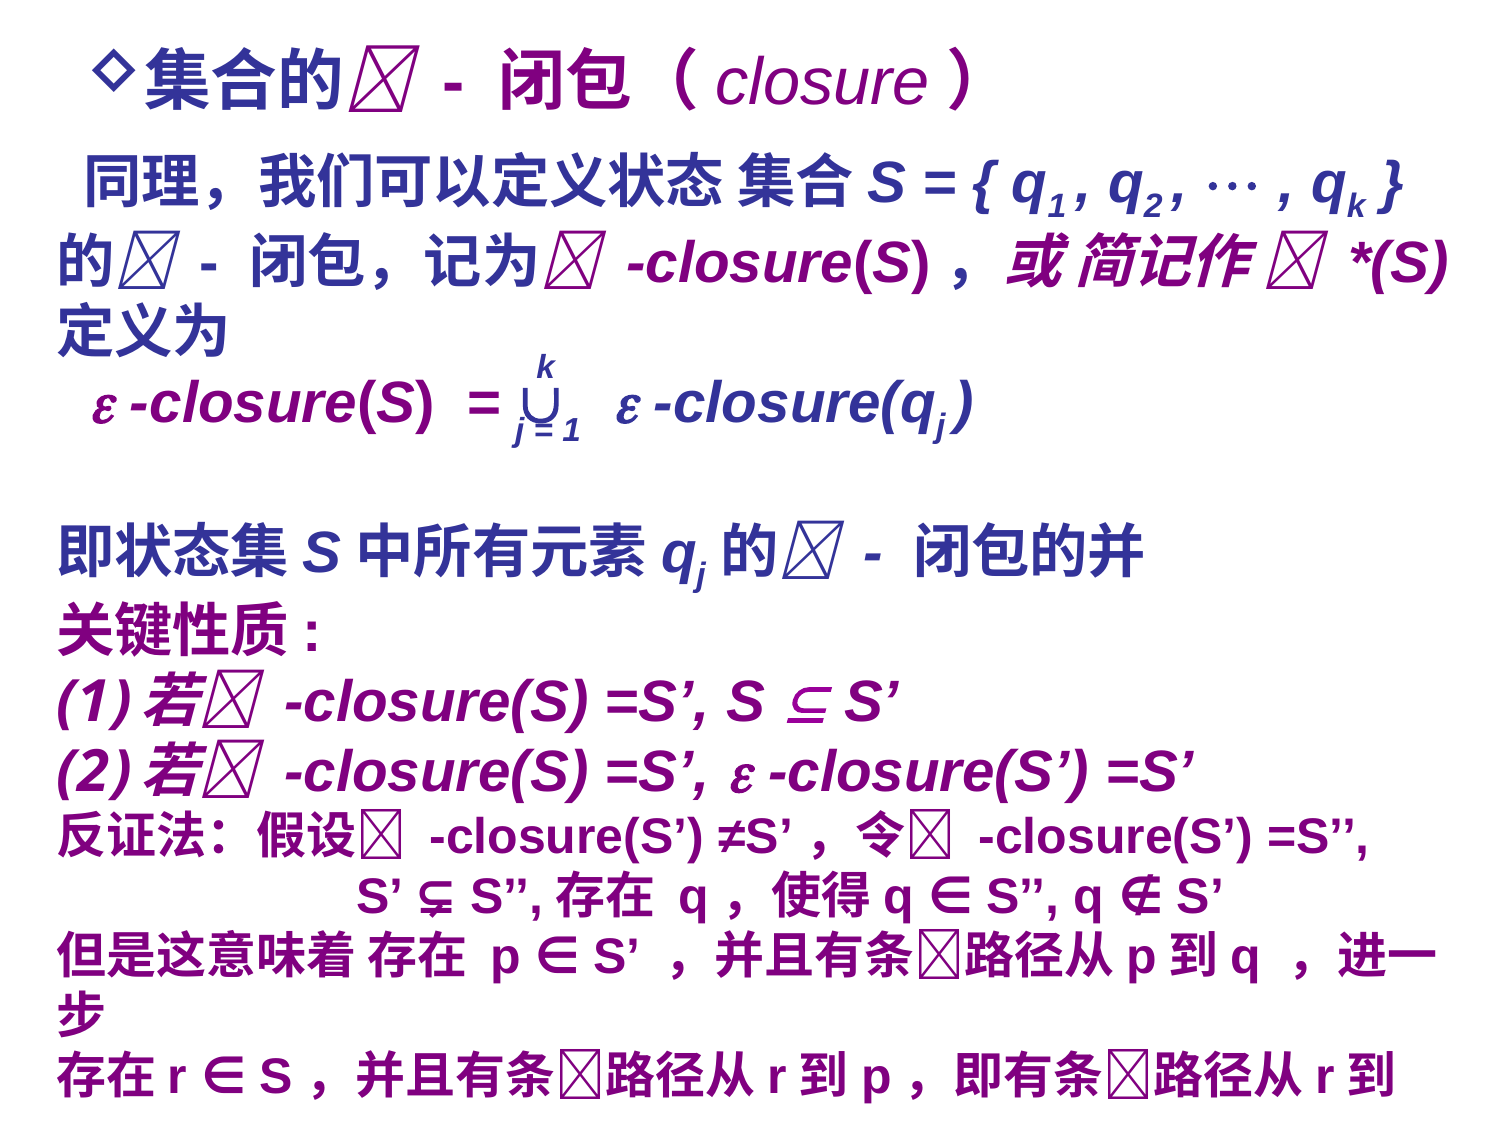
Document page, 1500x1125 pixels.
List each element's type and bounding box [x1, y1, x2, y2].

text_box [69, 30, 1061, 126]
text_box [41, 137, 1500, 1125]
